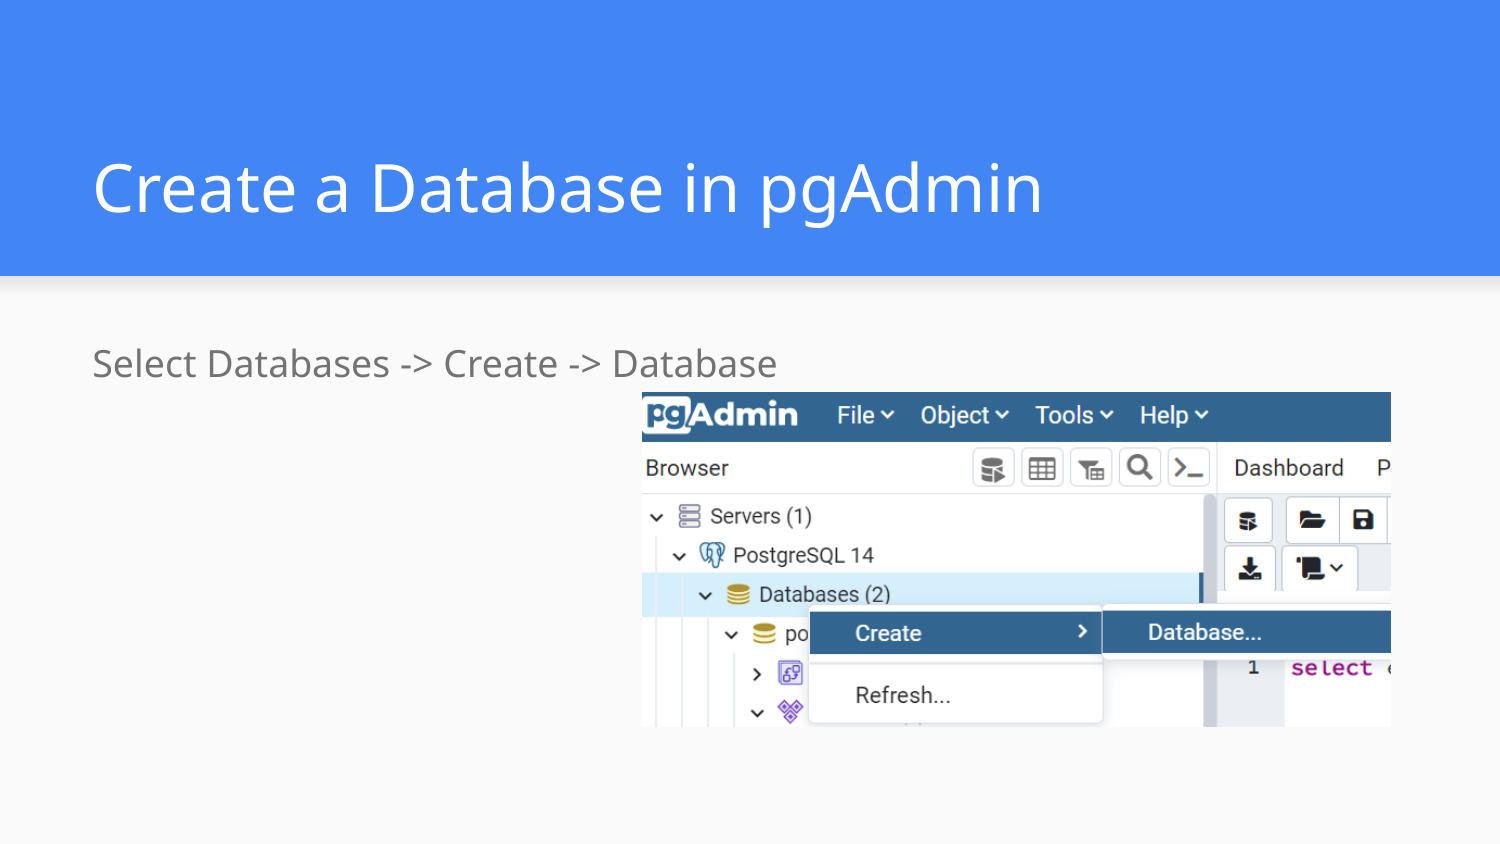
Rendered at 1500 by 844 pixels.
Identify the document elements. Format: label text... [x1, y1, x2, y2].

list Select Databases -> Create -> Database [77, 314, 1427, 760]
title Create a Database in pgAdmin [77, 121, 1427, 248]
picture [642, 392, 1392, 727]
